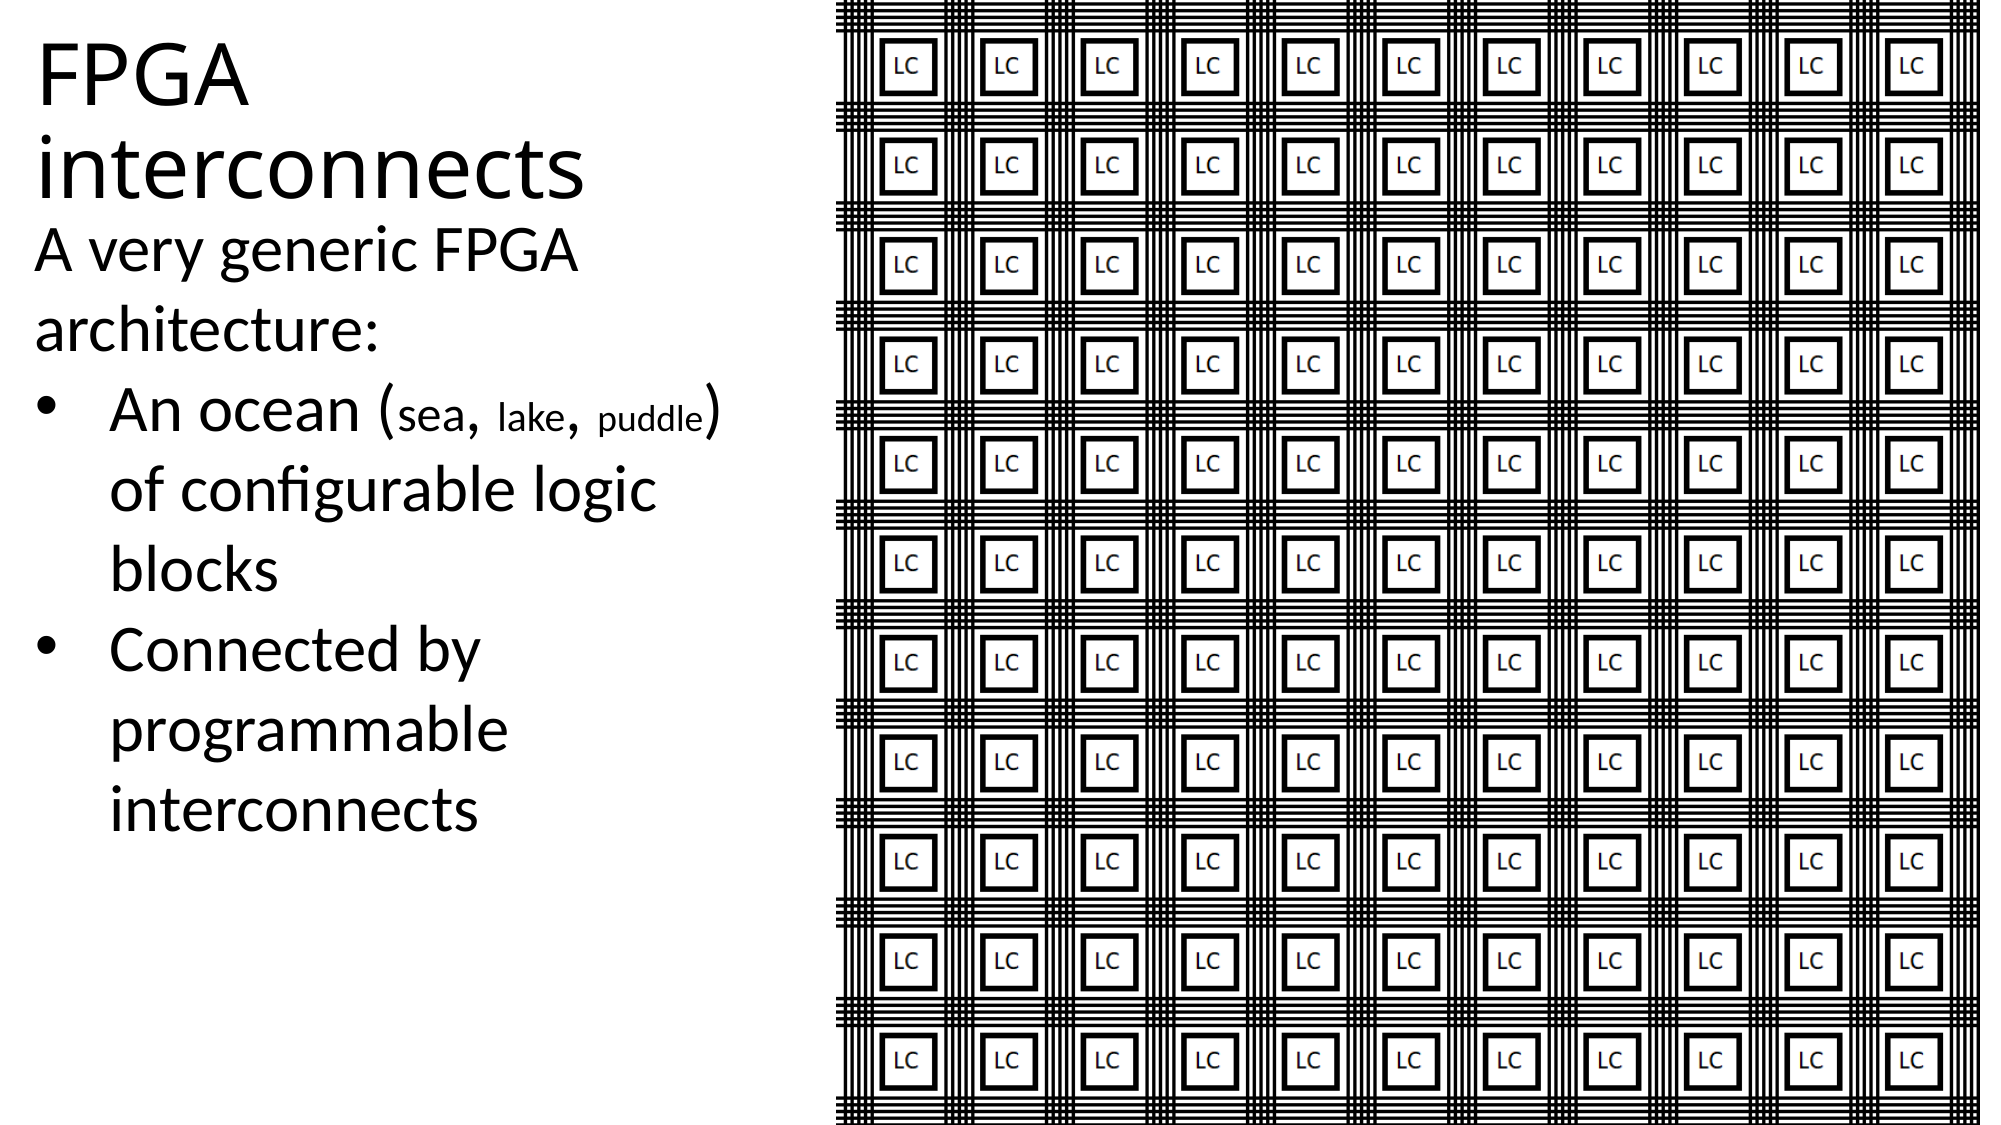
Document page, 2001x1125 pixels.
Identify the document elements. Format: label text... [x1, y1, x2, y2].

picture [836, 0, 1980, 1125]
text_box A very generic FPGA architecture: An ocean (sea, lake, puddle) of configurable logic blocks Connected by programmable interconnects [19, 197, 781, 852]
title FPGA interconnects [19, 22, 781, 197]
